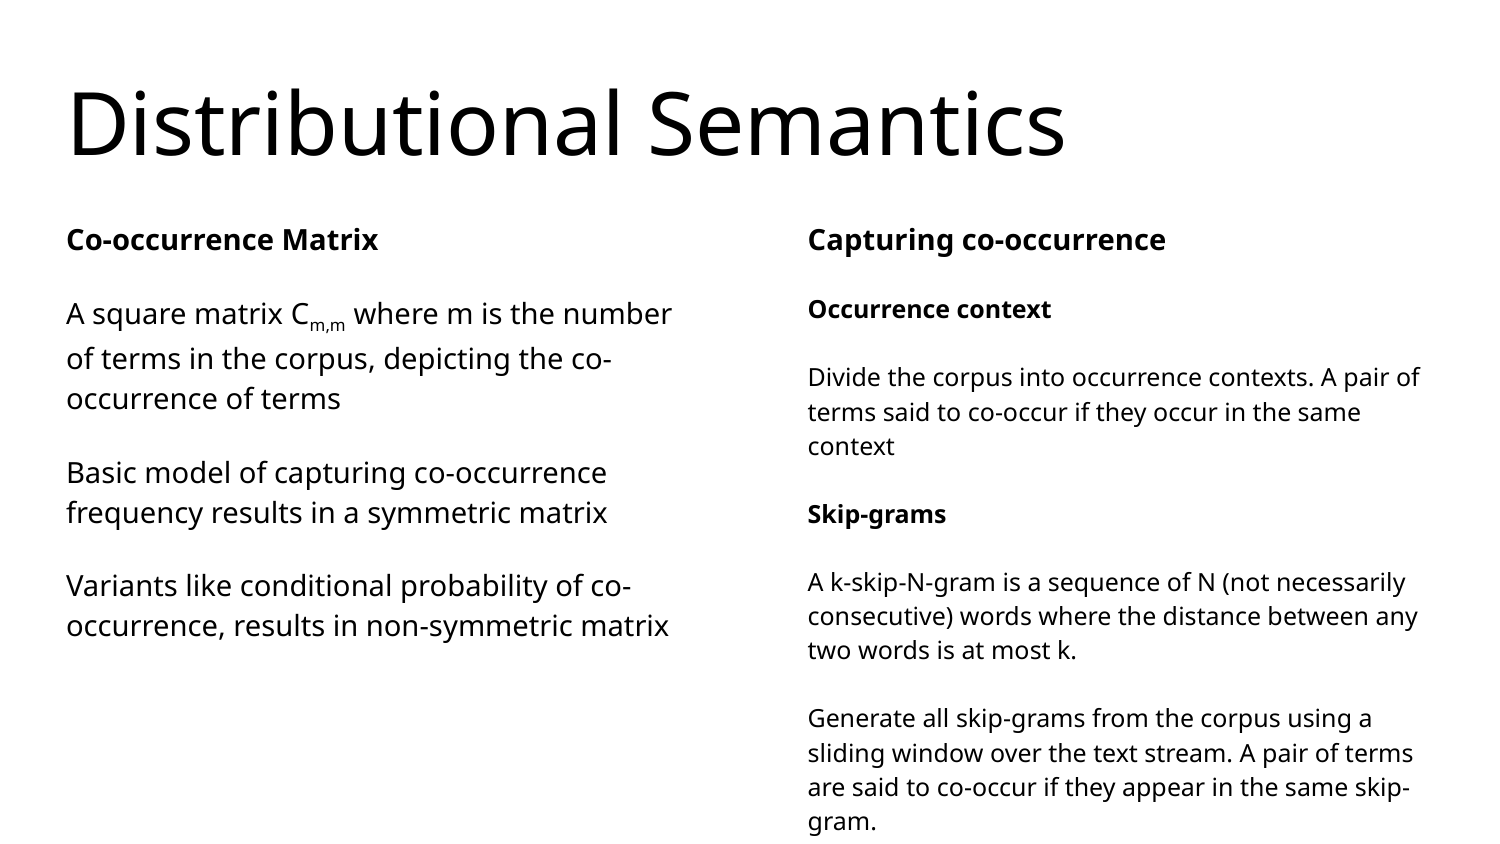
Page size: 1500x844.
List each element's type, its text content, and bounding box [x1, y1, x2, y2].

list Co-occurrence Matrix A square matrix Cm,m where m is the number of terms in the corpus, depicting the co-occurrence of terms Basic model of capturing co-occurrence frequency results in a symmetric matrix Variants like conditional probability of co-occurrence, results in non-symmetric matrix [51, 200, 708, 752]
title Distributional Semantics [51, 51, 1449, 189]
list Capturing co-occurrence Occurrence context Divide the corpus into occurrence contexts. A pair of terms said to co-occur if they occur in the same context Skip-grams A k-skip-N-gram is a sequence of N (not necessarily consecutive) words where the distance between any two words is at most k. Generate all skip-grams from the corpus using a sliding window over the text stream. A pair of terms are said to co-occur if they appear in the same skip-gram. [792, 200, 1449, 752]
